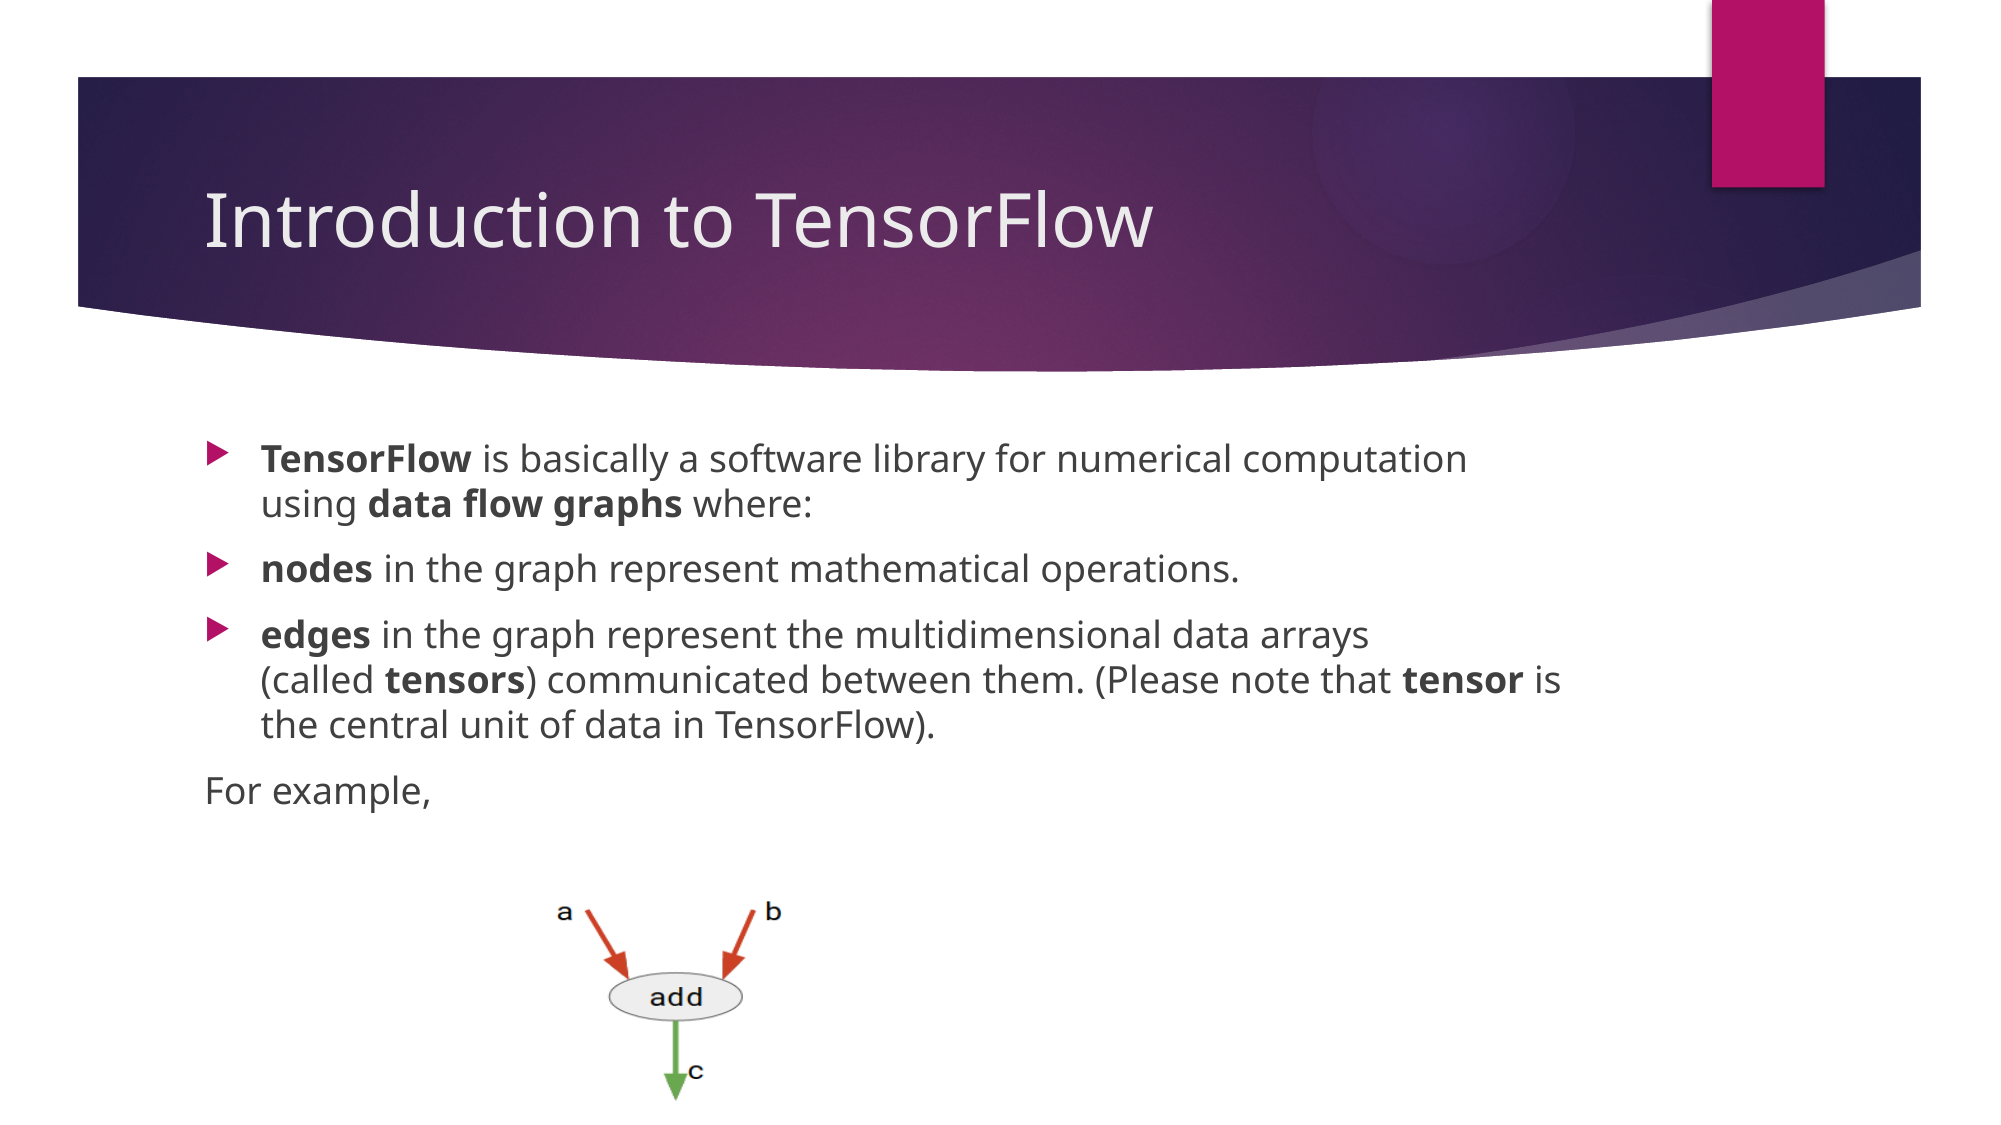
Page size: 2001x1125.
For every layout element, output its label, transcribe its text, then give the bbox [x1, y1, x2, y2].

list TensorFlow is basically a software library for numerical computation using data flow graphs where: nodes in the graph represent mathematical operations. edges in the graph represent the multidimensional data arrays (called tensors) communicated between them. (Please note that tensor is the central unit of data in TensorFlow). For example, [189, 427, 1638, 1125]
title Introduction to TensorFlow [189, 159, 1627, 276]
picture [472, 846, 860, 1125]
